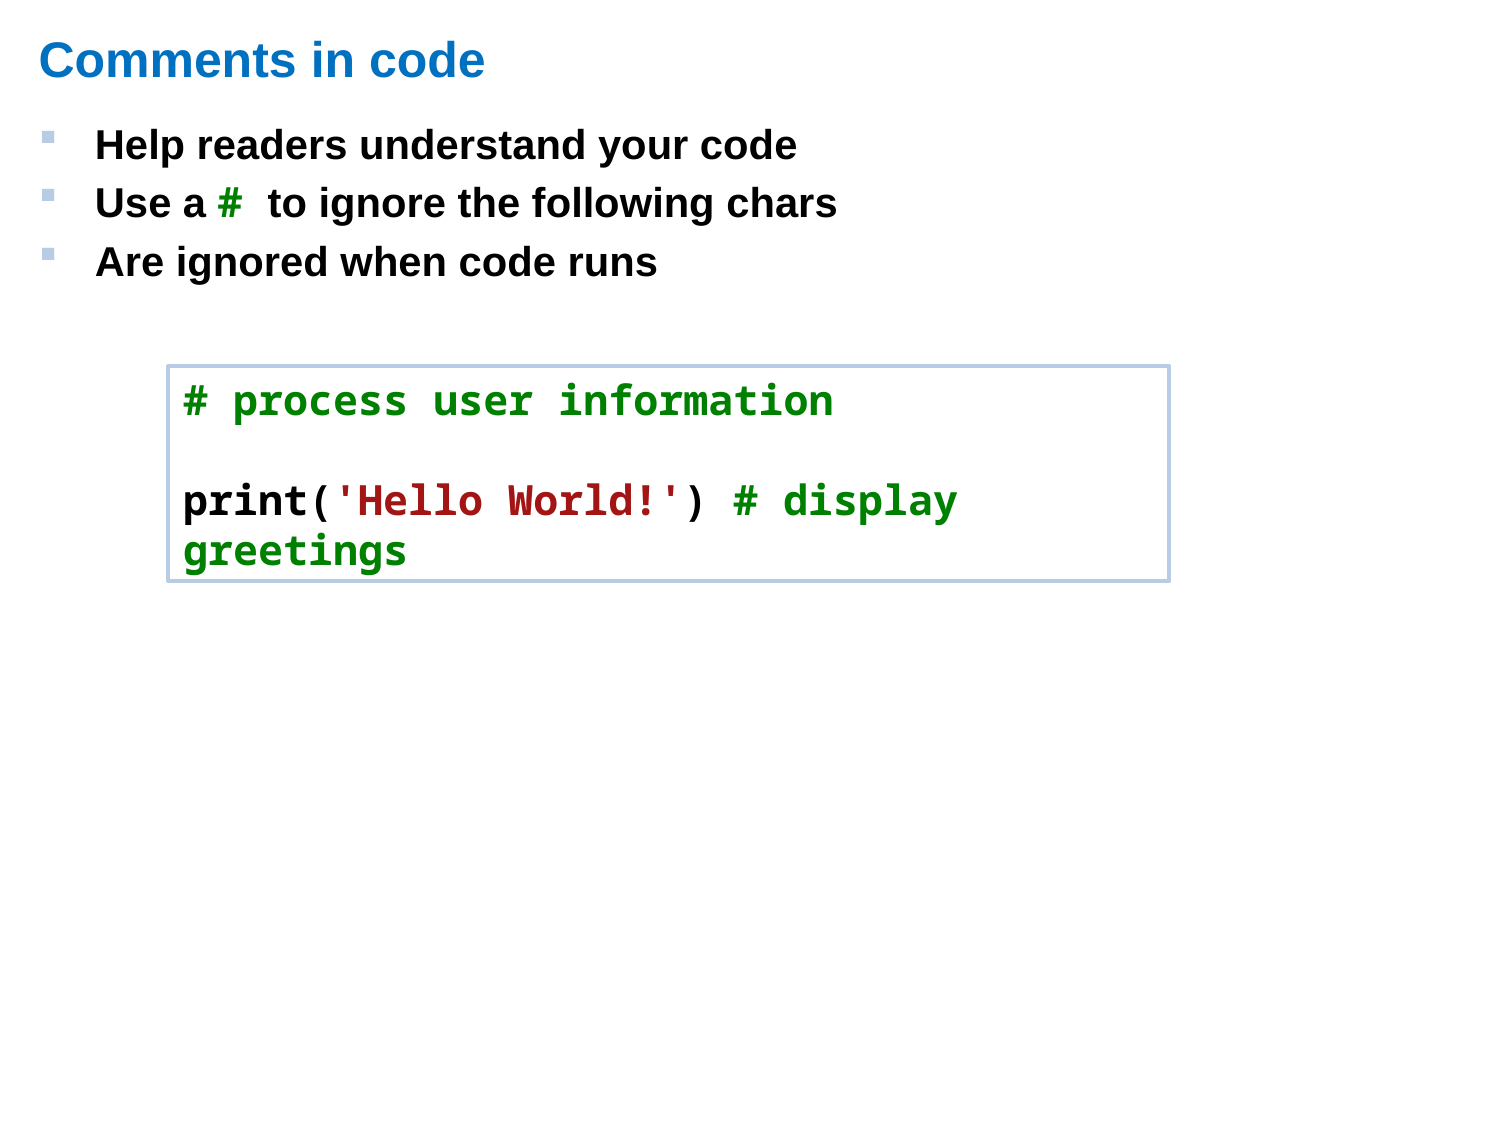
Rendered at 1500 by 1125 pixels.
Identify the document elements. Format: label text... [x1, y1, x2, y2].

title Comments in code [23, 16, 1465, 99]
text_box # process user information print('Hello World!') # display greetings [166, 364, 1171, 583]
list Help readers understand your code Use a # to ignore the following chars Are ignored when code runs [23, 110, 1465, 1049]
